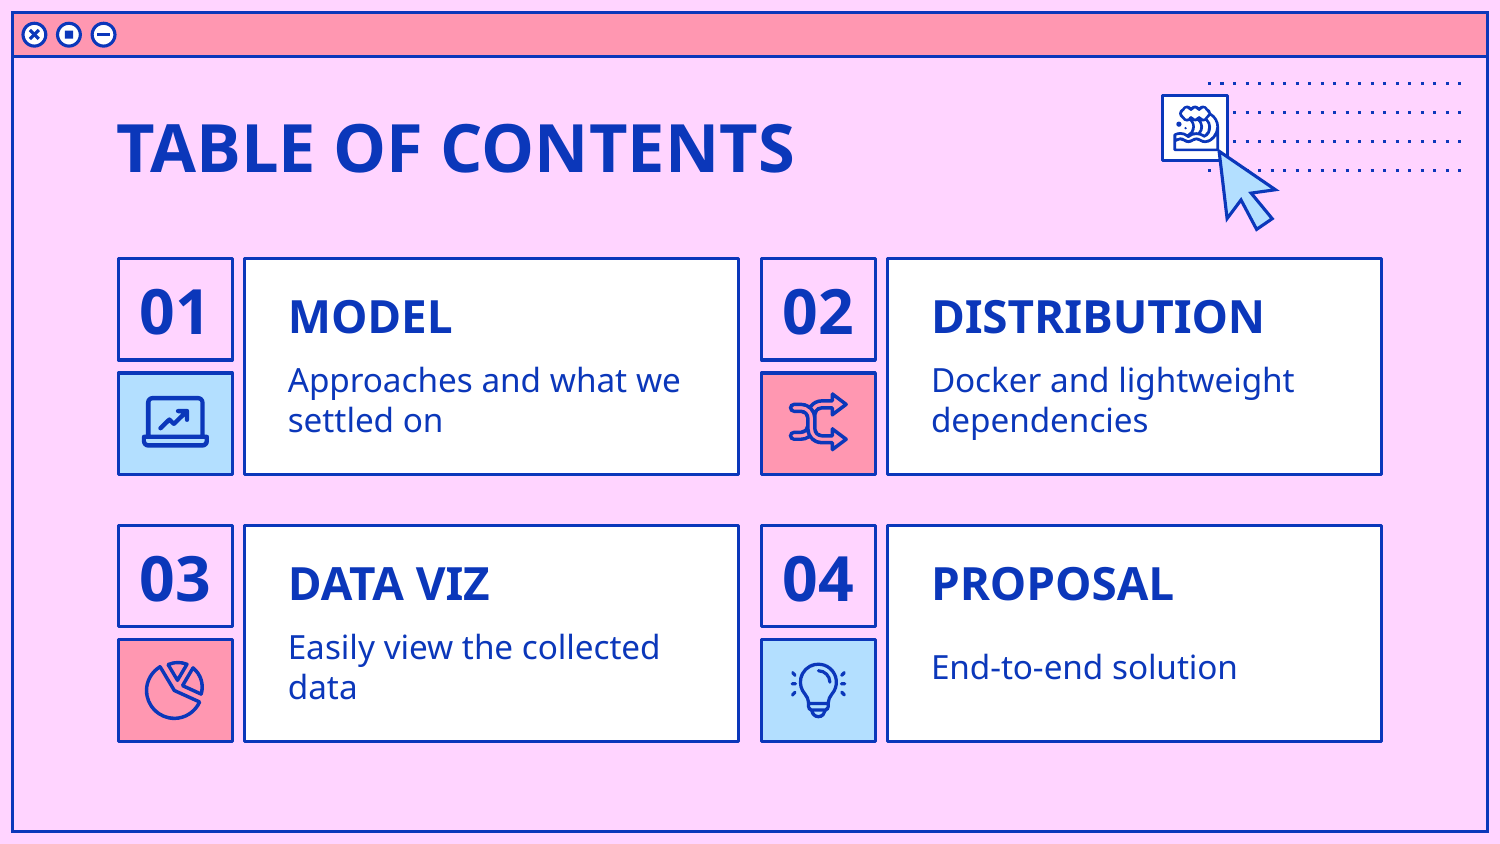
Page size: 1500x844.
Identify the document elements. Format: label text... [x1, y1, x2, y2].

text_box [788, 392, 848, 452]
title 02 [761, 266, 876, 353]
subtitle Approaches and what we settled on [272, 350, 710, 448]
text_box [761, 525, 876, 532]
text_box [761, 258, 876, 266]
title 03 [118, 532, 233, 620]
title 01 [118, 266, 233, 353]
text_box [790, 662, 847, 719]
text_box [244, 258, 739, 475]
text_box [118, 639, 233, 742]
subtitle PROPOSAL [916, 551, 1353, 613]
subtitle DISTRIBUTION [916, 285, 1353, 347]
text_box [1173, 105, 1220, 152]
text_box [118, 525, 233, 532]
text_box [118, 373, 233, 475]
text_box [887, 258, 1382, 475]
text_box [244, 525, 739, 742]
subtitle End-to-end solution [916, 617, 1353, 715]
subtitle MODEL [272, 285, 710, 347]
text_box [1161, 95, 1276, 230]
text_box [761, 620, 876, 627]
text_box [761, 639, 876, 742]
title TABLE OF CONTENTS [101, 91, 1127, 189]
text_box [118, 353, 233, 360]
subtitle DATA VIZ [272, 551, 710, 613]
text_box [144, 660, 207, 721]
text_box [118, 620, 233, 627]
text_box [761, 373, 876, 475]
text_box [118, 258, 233, 266]
text_box [887, 525, 1382, 742]
subtitle Easily view the collected data [272, 617, 710, 715]
text_box [761, 353, 876, 360]
subtitle Docker and lightweight dependencies [916, 350, 1353, 448]
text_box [141, 395, 210, 448]
title 04 [761, 532, 876, 620]
